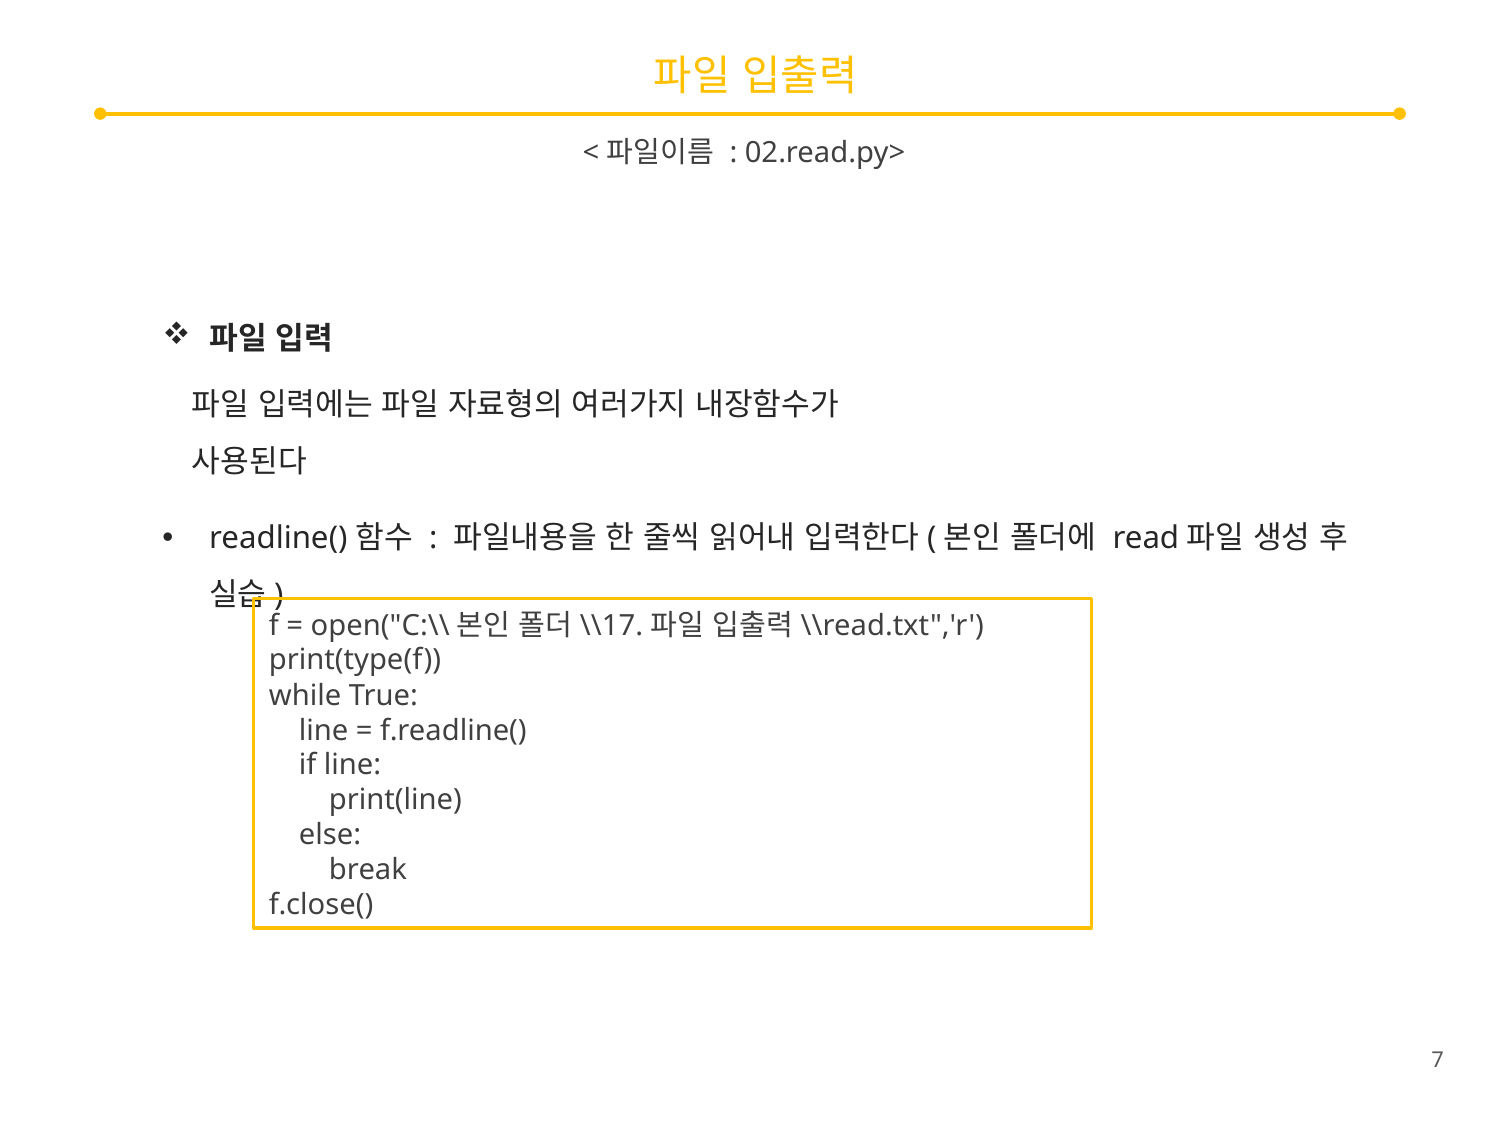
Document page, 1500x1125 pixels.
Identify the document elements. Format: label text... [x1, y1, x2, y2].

title 파일 입출력 [123, 45, 1388, 102]
text_box <파일이름 : 02.read.py> [100, 125, 1388, 176]
text_box f = open("C:\\본인 폴더\\17.파일 입출력\\read.txt",'r') print(type(f)) while True: line = f.readline() if line: print(line) else: break f.close() [253, 598, 1092, 928]
text_box readline()함수 : 파일내용을 한 줄씩 읽어내 입력한다(본인 폴더에 read파일 생성 후 실습) [147, 491, 1400, 619]
text_box 파일 입력 [147, 292, 561, 364]
text_box 파일 입력에는 파일 자료형의 여러가지 내장함수가 사용된다 [177, 358, 975, 486]
